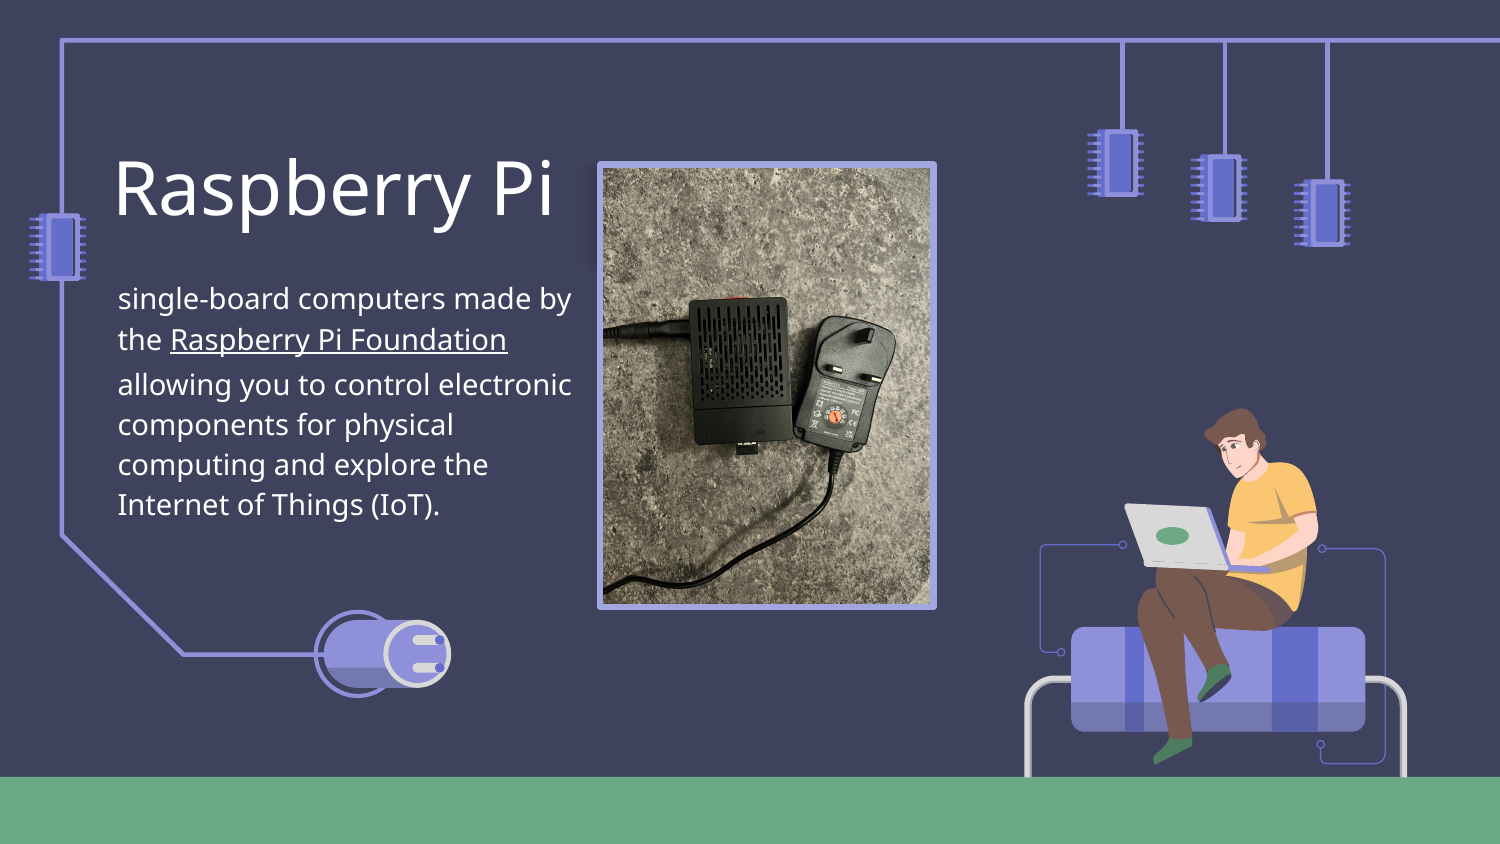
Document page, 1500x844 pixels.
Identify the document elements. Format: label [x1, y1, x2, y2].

picture [602, 167, 931, 605]
text_box [29, 40, 1500, 699]
text_box [1024, 707, 1408, 778]
